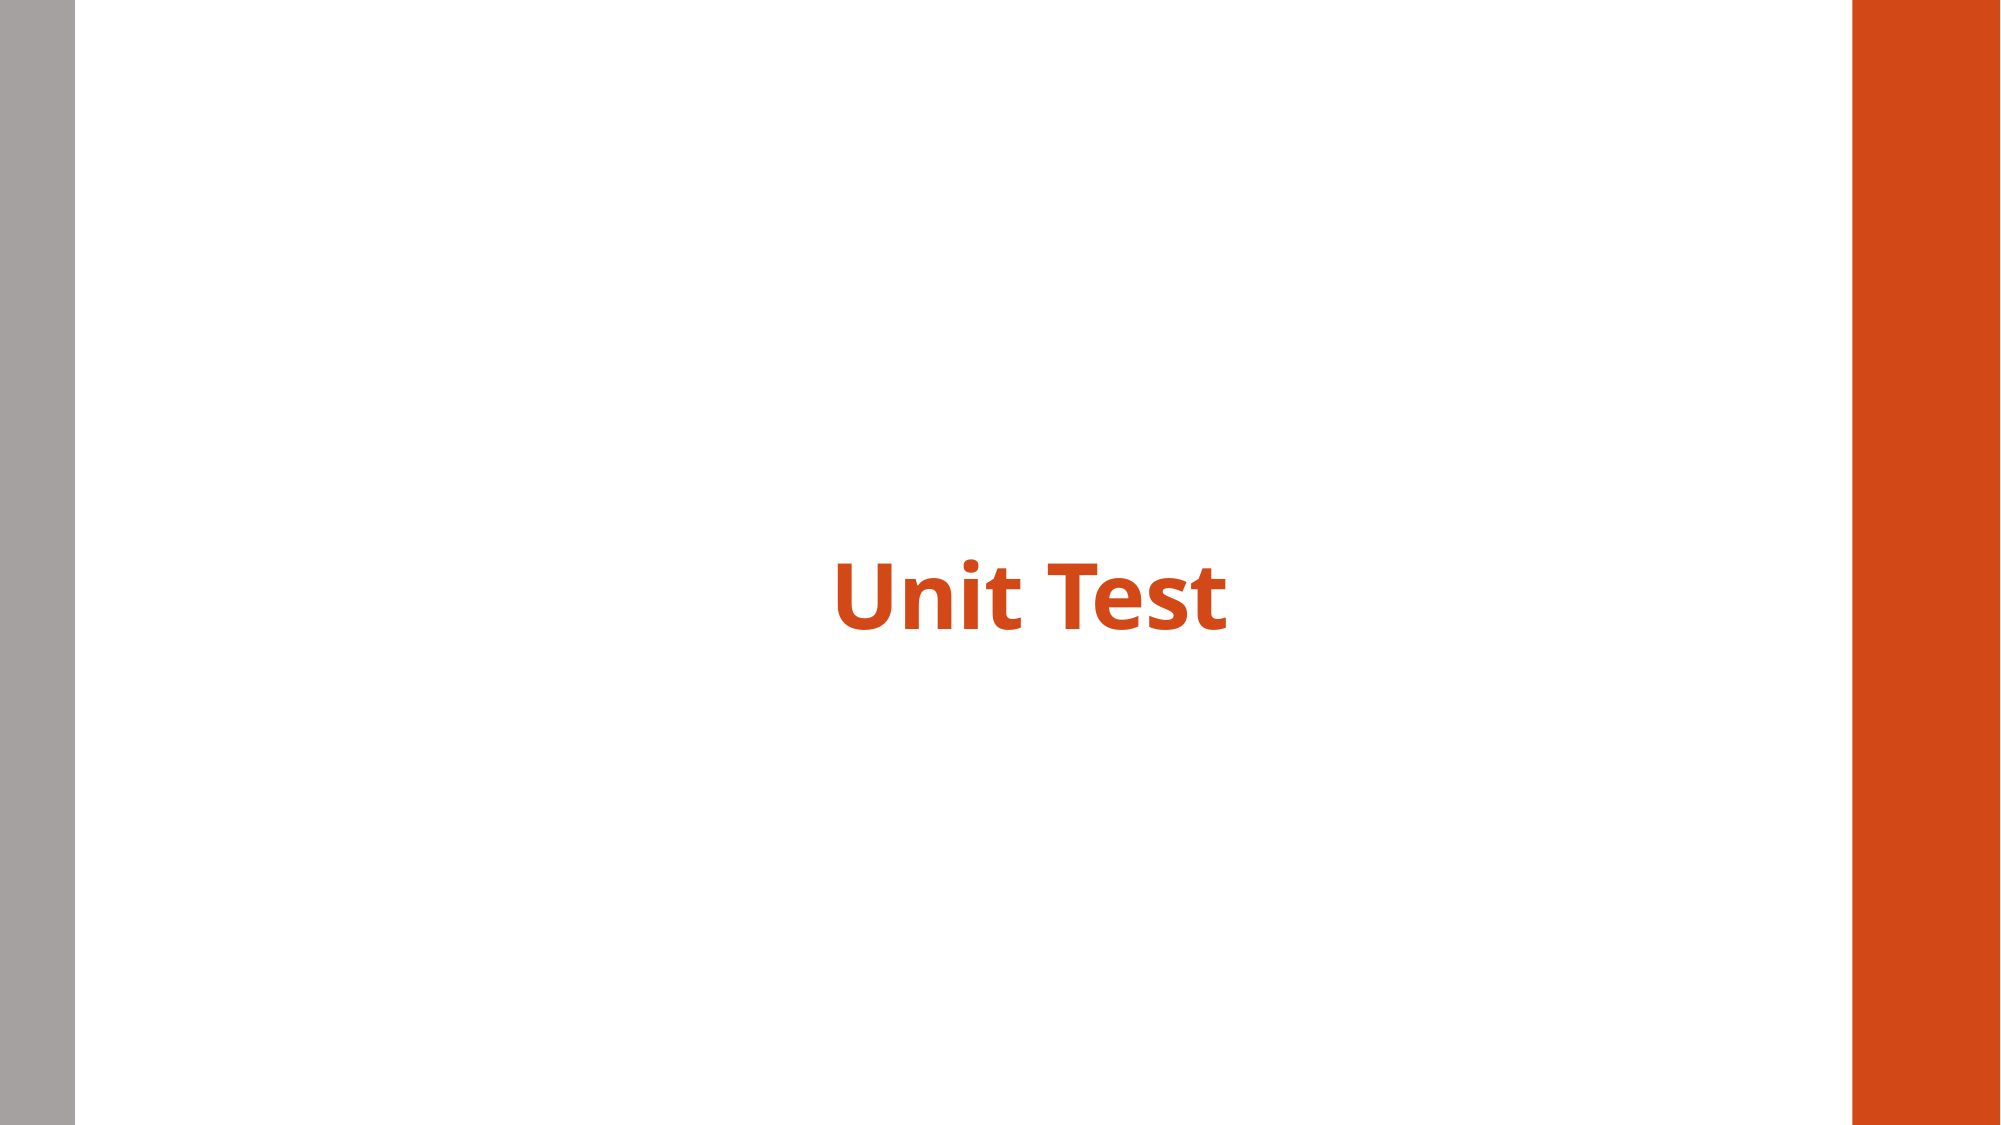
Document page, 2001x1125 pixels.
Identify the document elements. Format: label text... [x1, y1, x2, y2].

title Unit Test [235, 427, 1826, 658]
